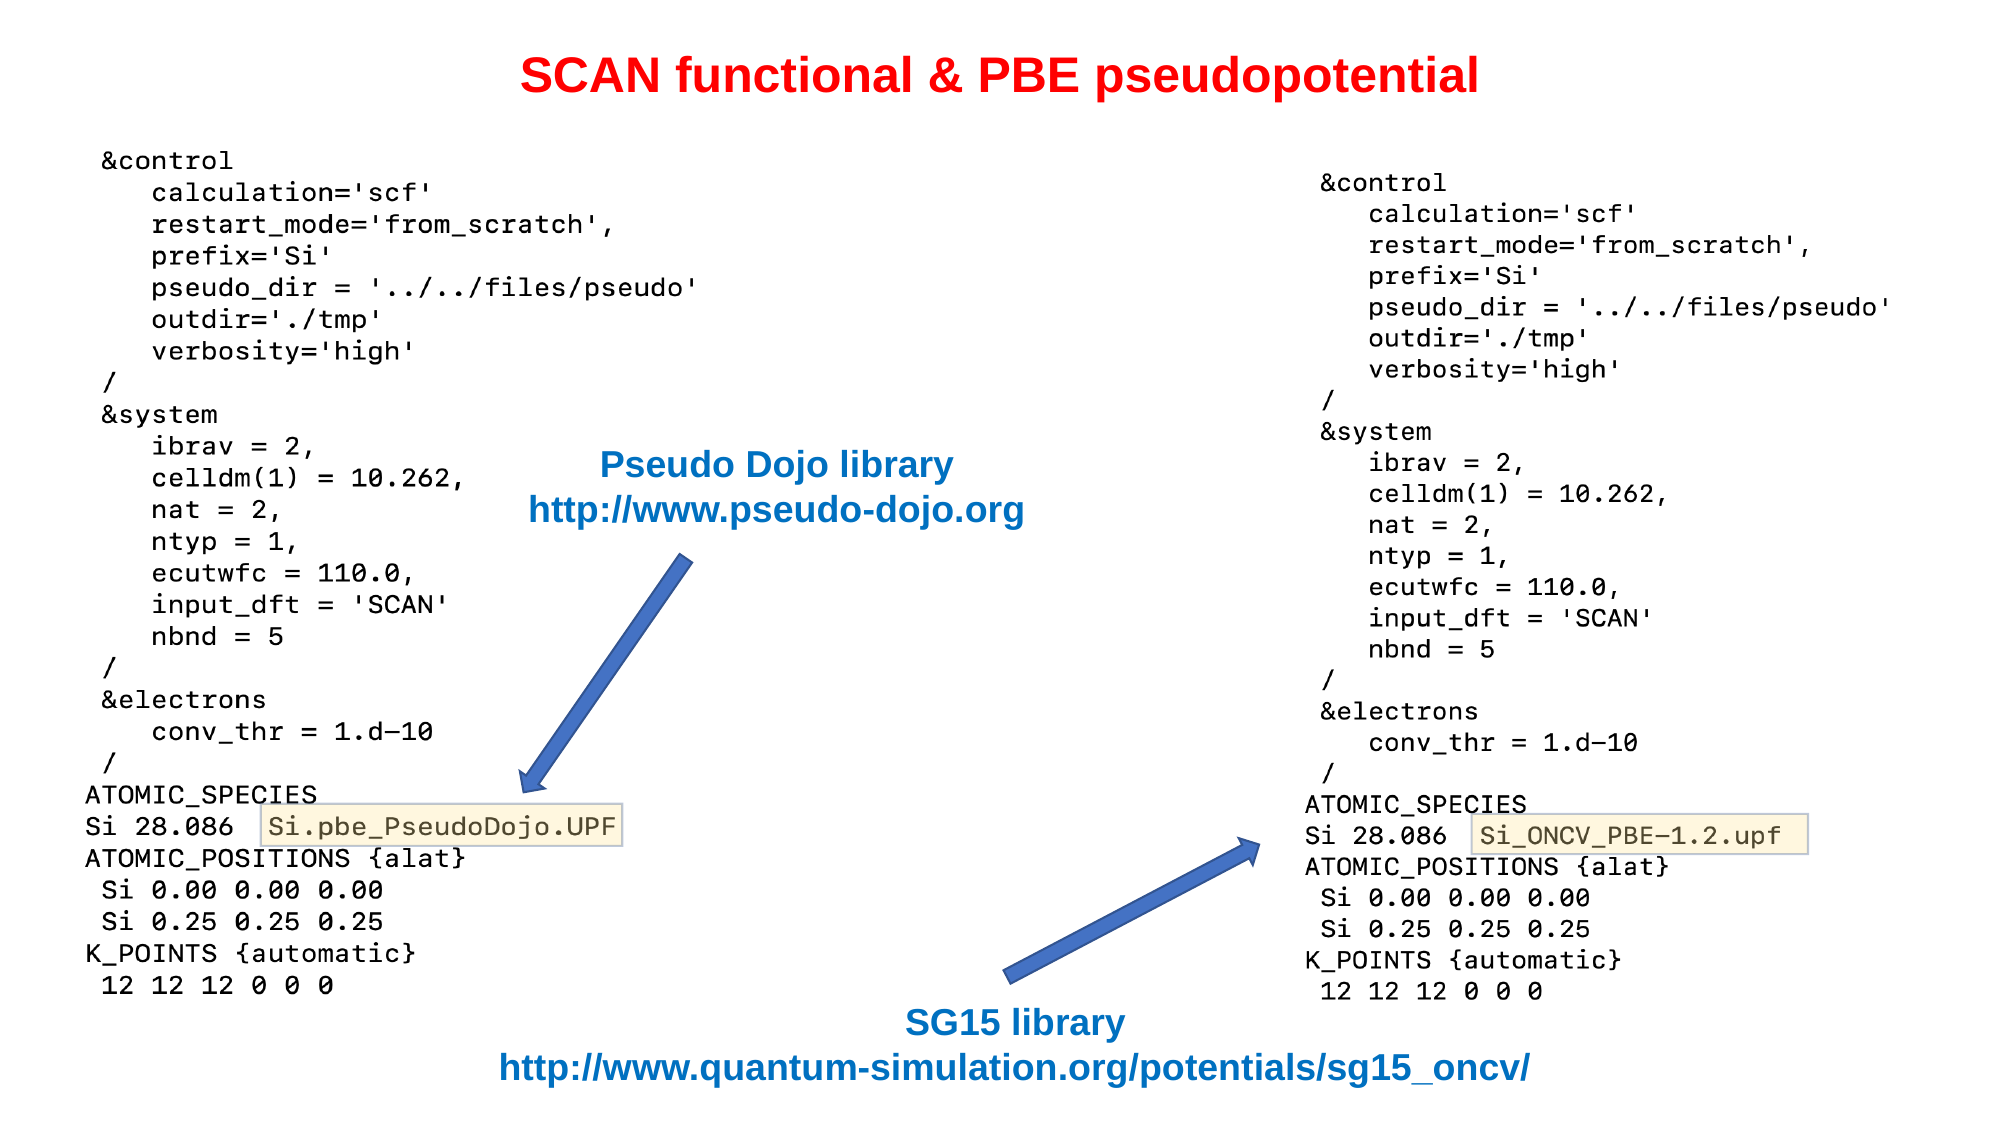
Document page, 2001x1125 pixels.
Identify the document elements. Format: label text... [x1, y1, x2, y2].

text_box Pseudo Dojo library http://www.pseudo-dojo.org [707, 432, 1041, 538]
text_box [1002, 836, 1261, 986]
picture [1301, 165, 1900, 1014]
text_box SCAN functional & PBE pseudopotential [505, 34, 1496, 110]
text_box SG15 library http://www.quantum-simulation.org/potentials/sg15_oncv/ [483, 990, 1547, 1096]
picture [81, 140, 707, 1014]
